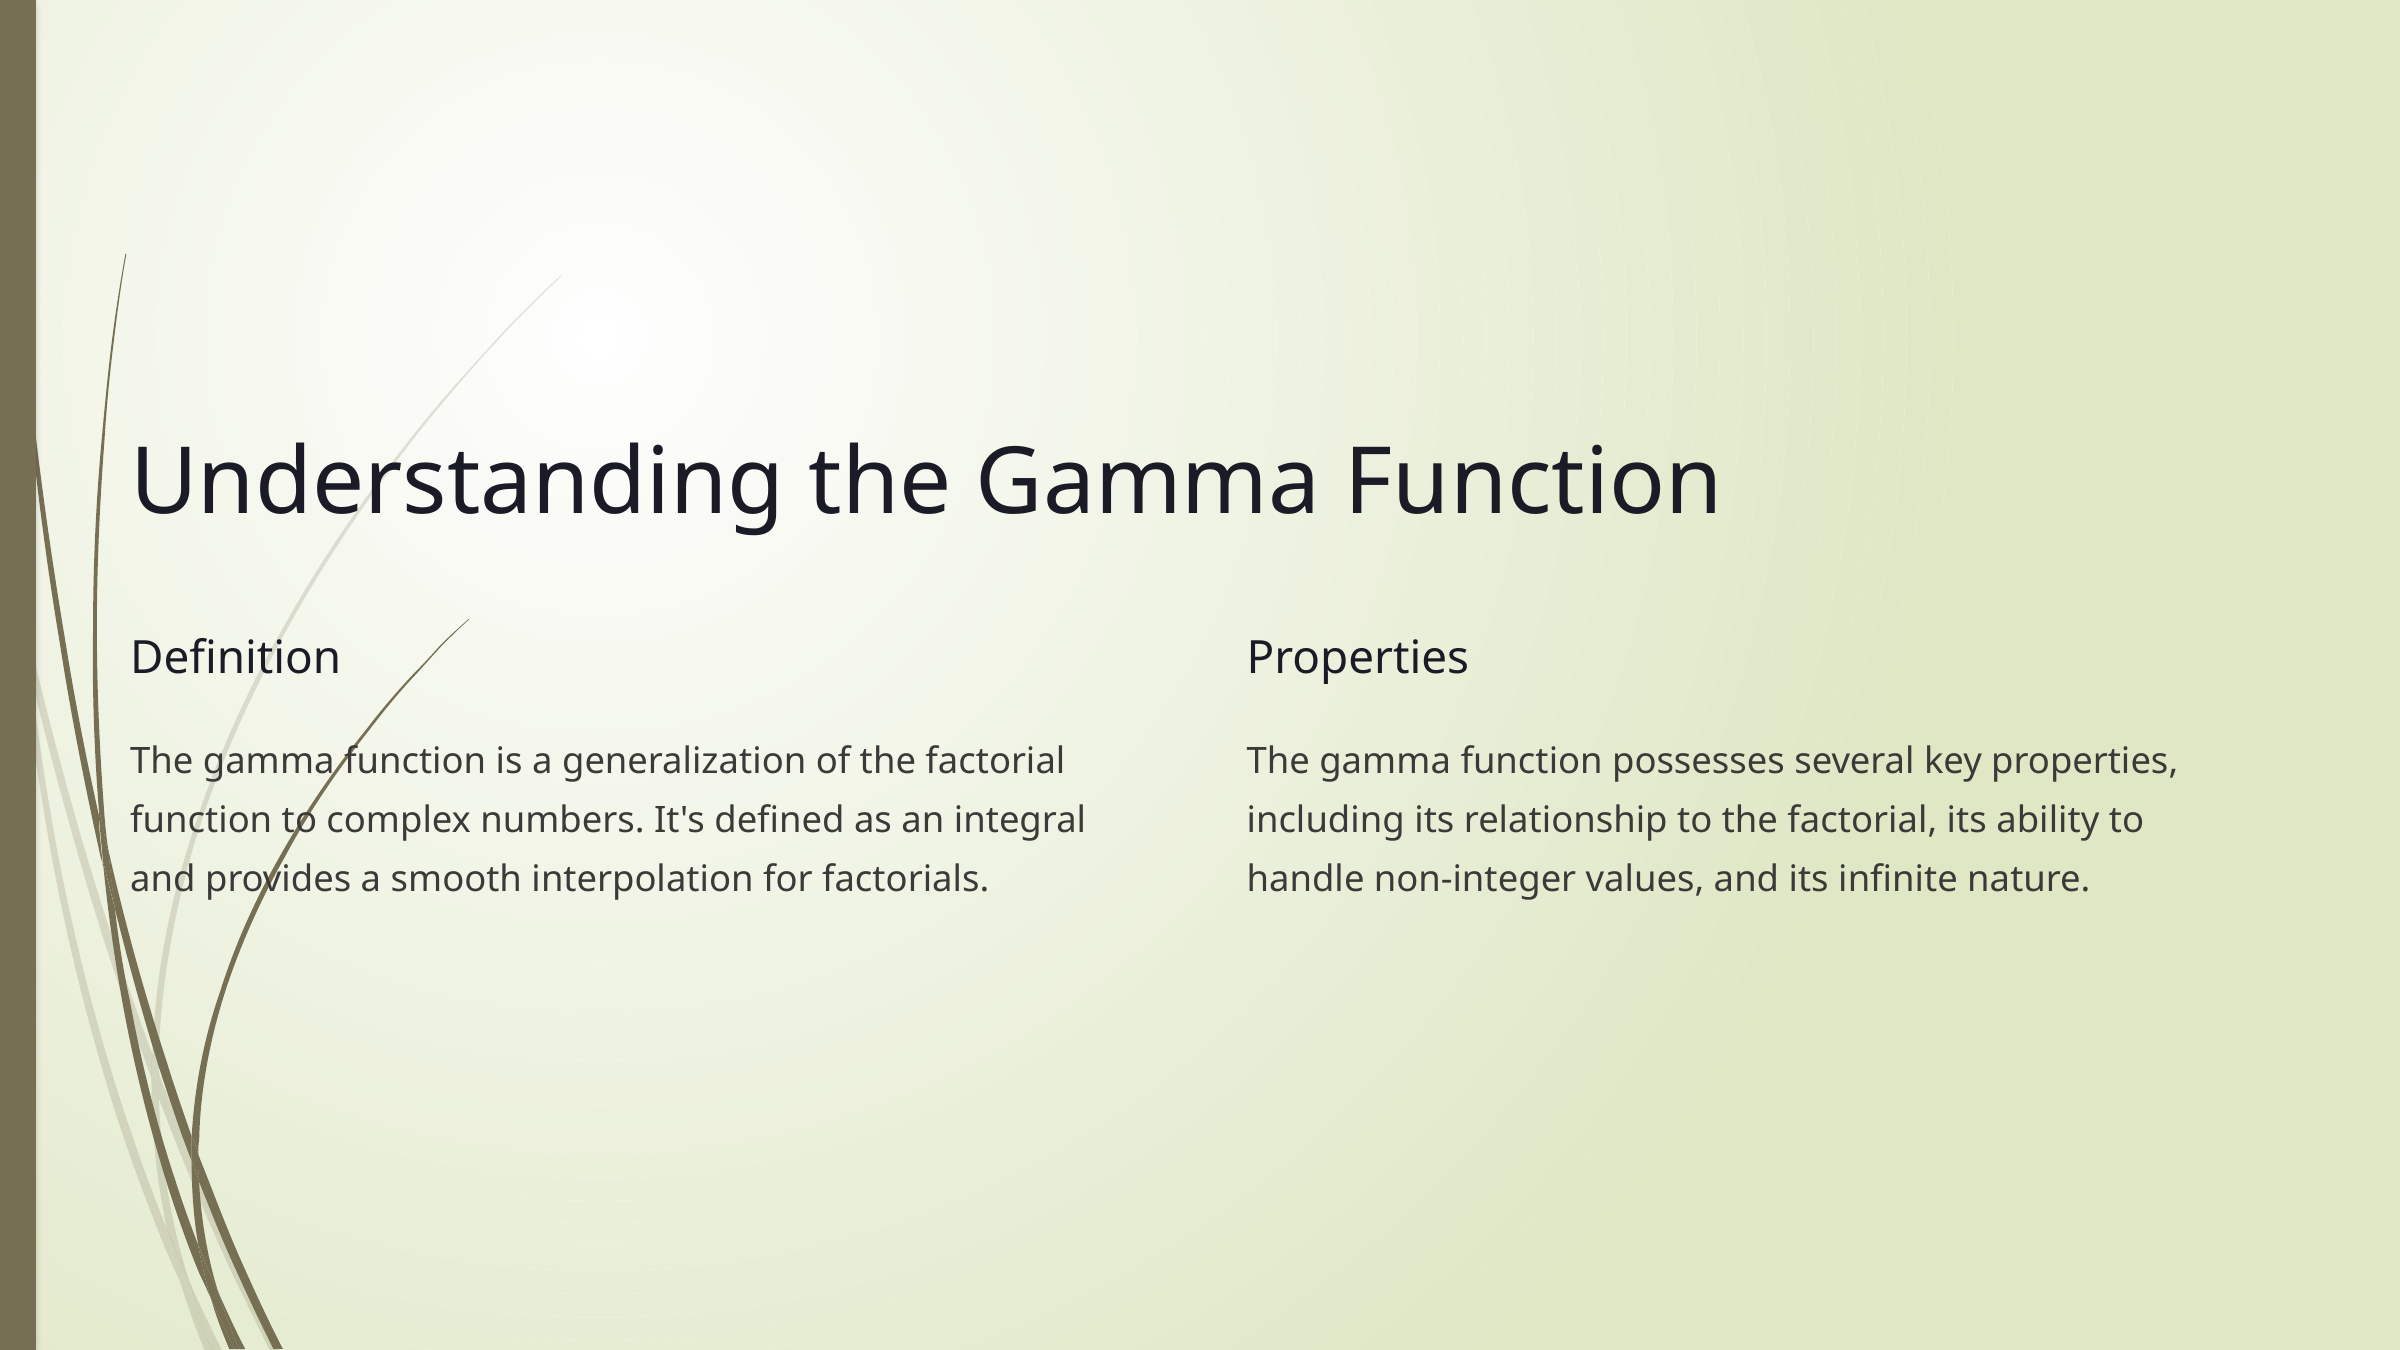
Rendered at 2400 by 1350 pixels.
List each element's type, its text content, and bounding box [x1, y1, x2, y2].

text_box Definition [130, 625, 596, 684]
text_box Properties [1246, 625, 1712, 684]
text_box Understanding the Gamma Function [130, 416, 1694, 533]
text_box The gamma function possesses several key properties, including its relationship to the factorial, its ability to handle non-integer values, and its infinite nature. [1246, 721, 2271, 900]
text_box The gamma function is a generalization of the factorial function to complex numbers. It's defined as an integral and provides a smooth interpolation for factorials. [130, 721, 1155, 900]
